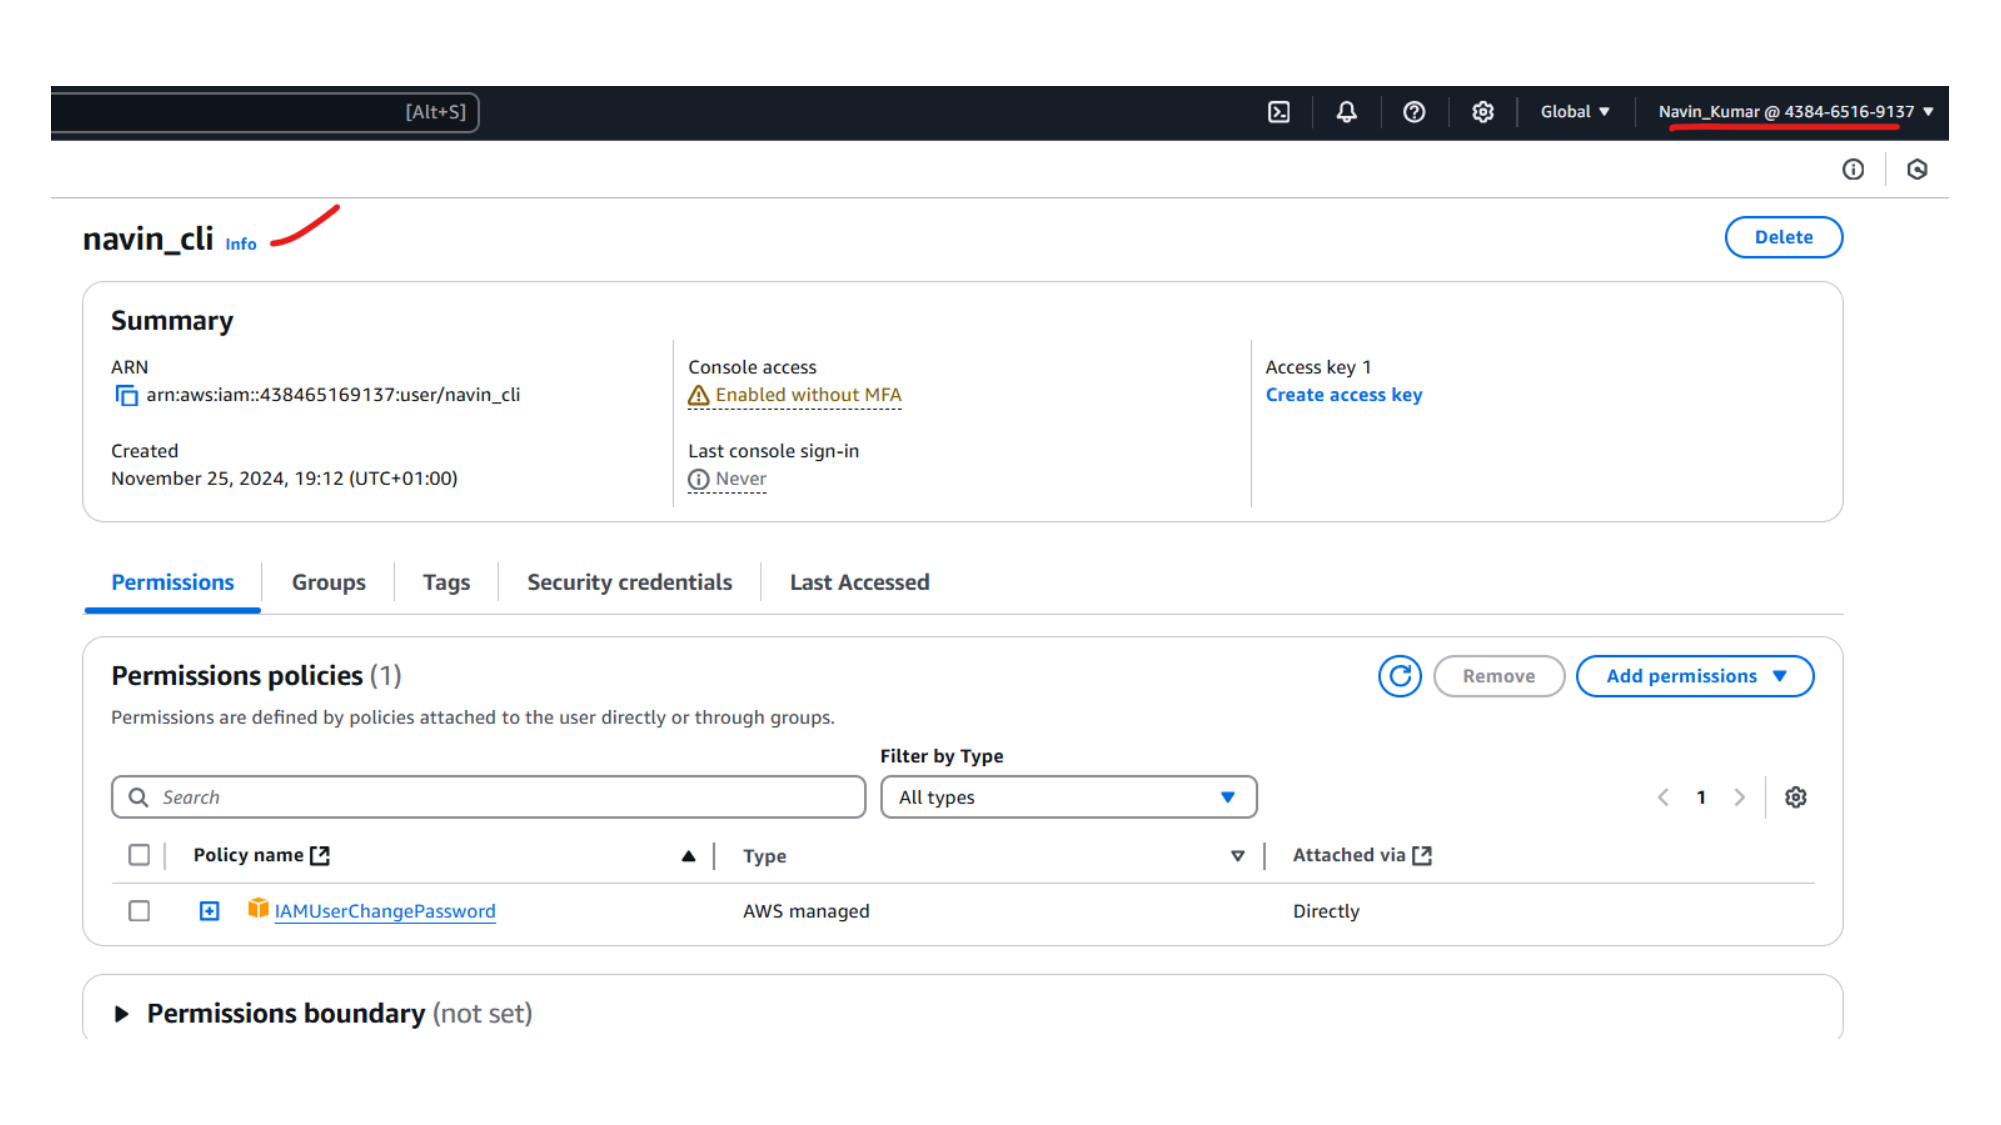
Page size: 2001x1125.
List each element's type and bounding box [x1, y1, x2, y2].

picture [51, 85, 1949, 1040]
